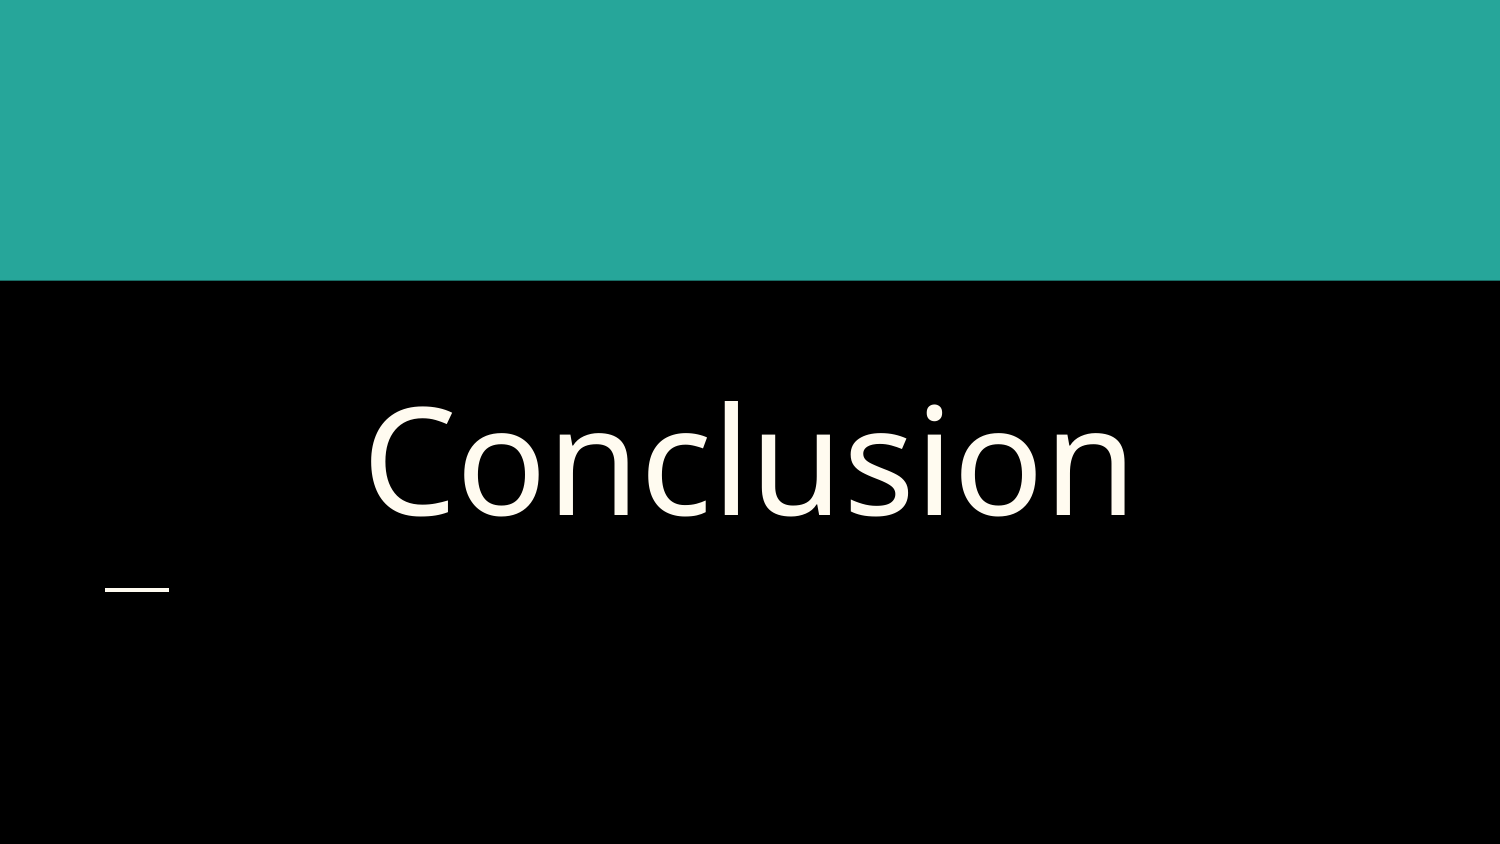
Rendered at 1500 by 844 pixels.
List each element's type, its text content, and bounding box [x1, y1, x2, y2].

title Conclusion [84, 310, 1416, 561]
